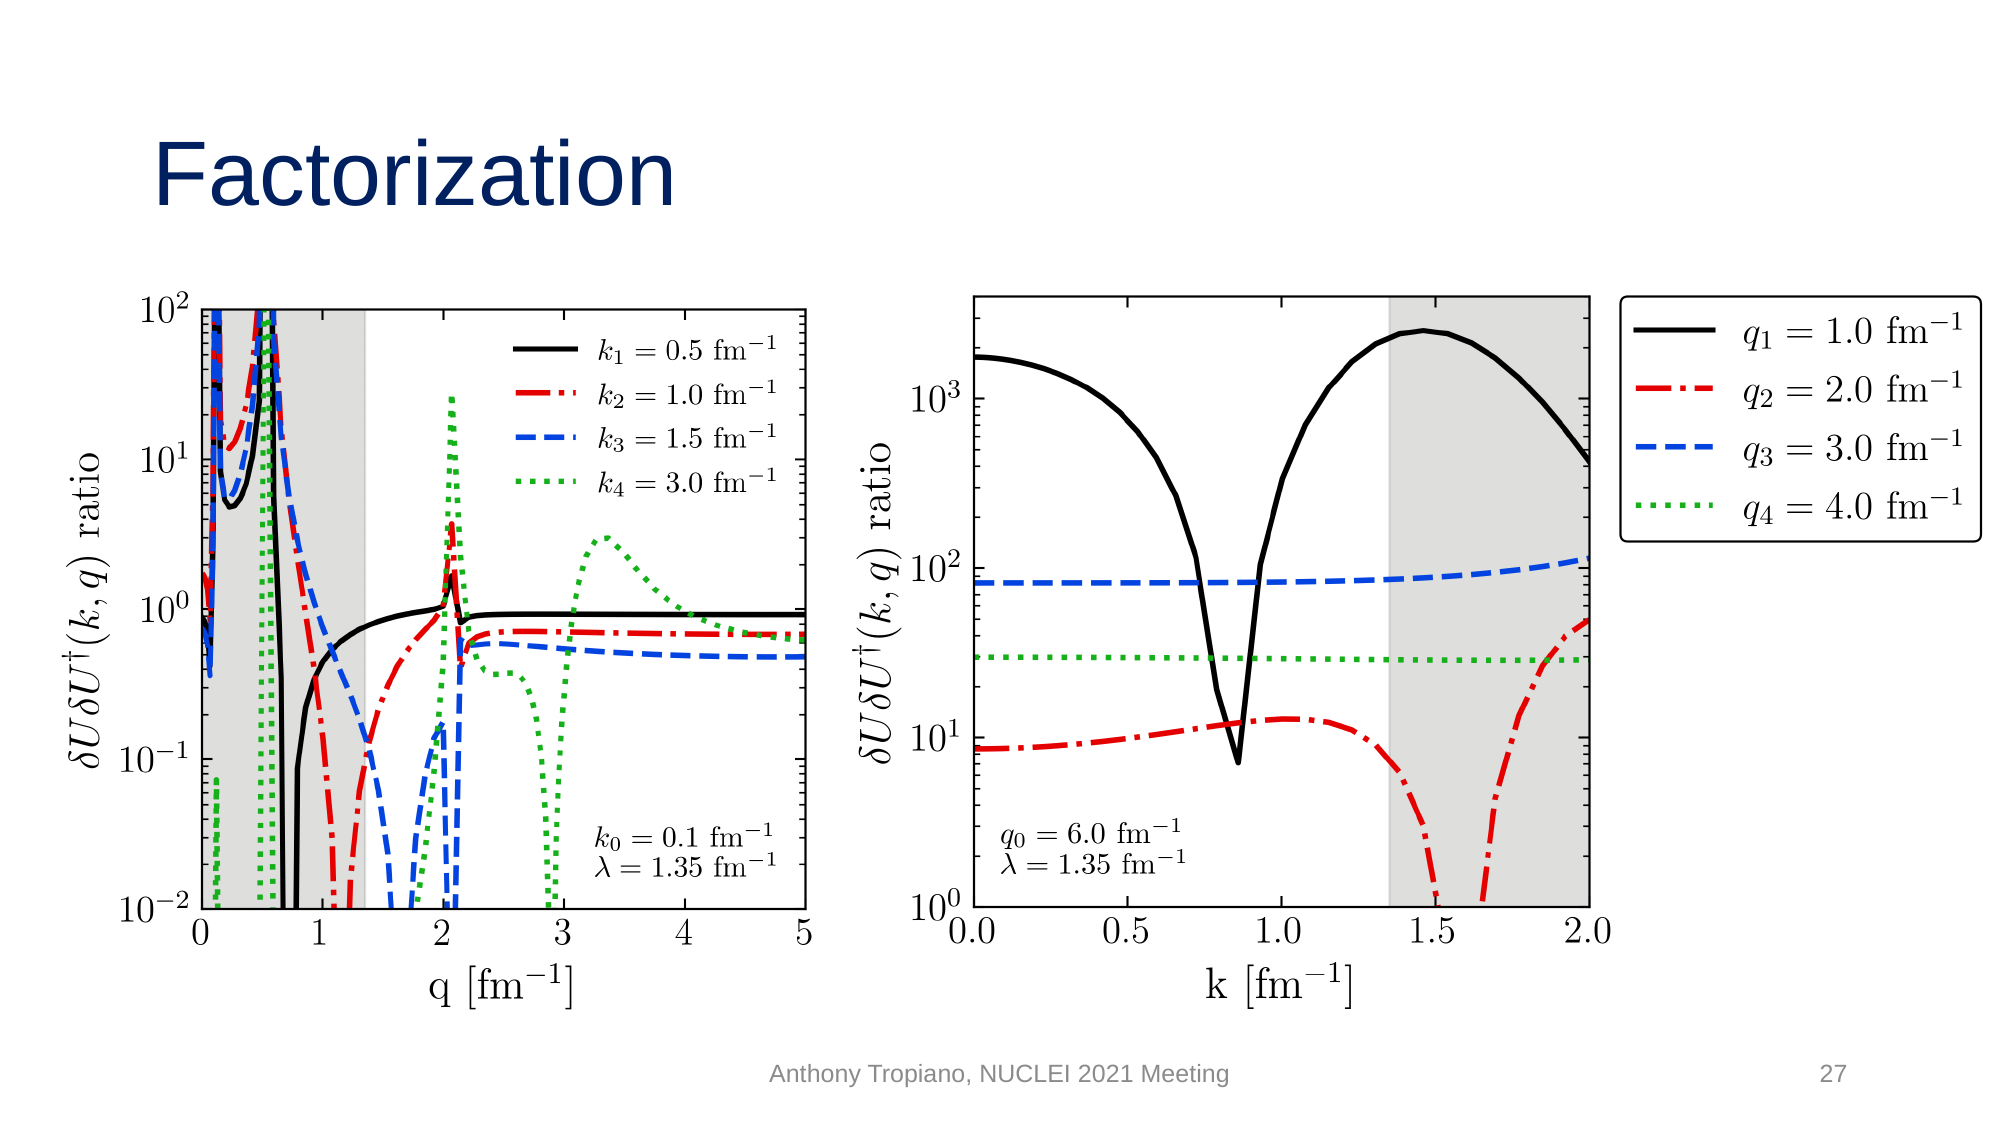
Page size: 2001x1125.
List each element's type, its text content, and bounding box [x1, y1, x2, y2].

footer Anthony Tropiano, NUCLEI 2021 Meeting [662, 1042, 1338, 1103]
title Factorization [137, 59, 1863, 277]
slide_number 27 [1412, 1042, 1863, 1103]
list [42, 277, 833, 1028]
picture [833, 277, 2000, 1028]
